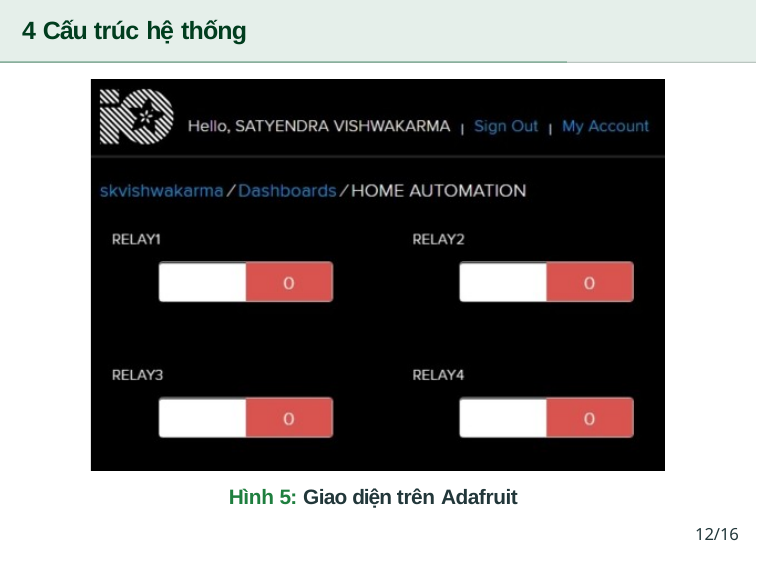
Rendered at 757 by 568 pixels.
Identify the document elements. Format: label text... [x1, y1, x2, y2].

text_box Hình 5: Giao diện trên Adafruit [226, 481, 522, 509]
text_box [90, 79, 665, 471]
text_box 4 Cấu trúc hệ thống [20, 12, 257, 45]
text_box 12/16 [693, 525, 742, 545]
